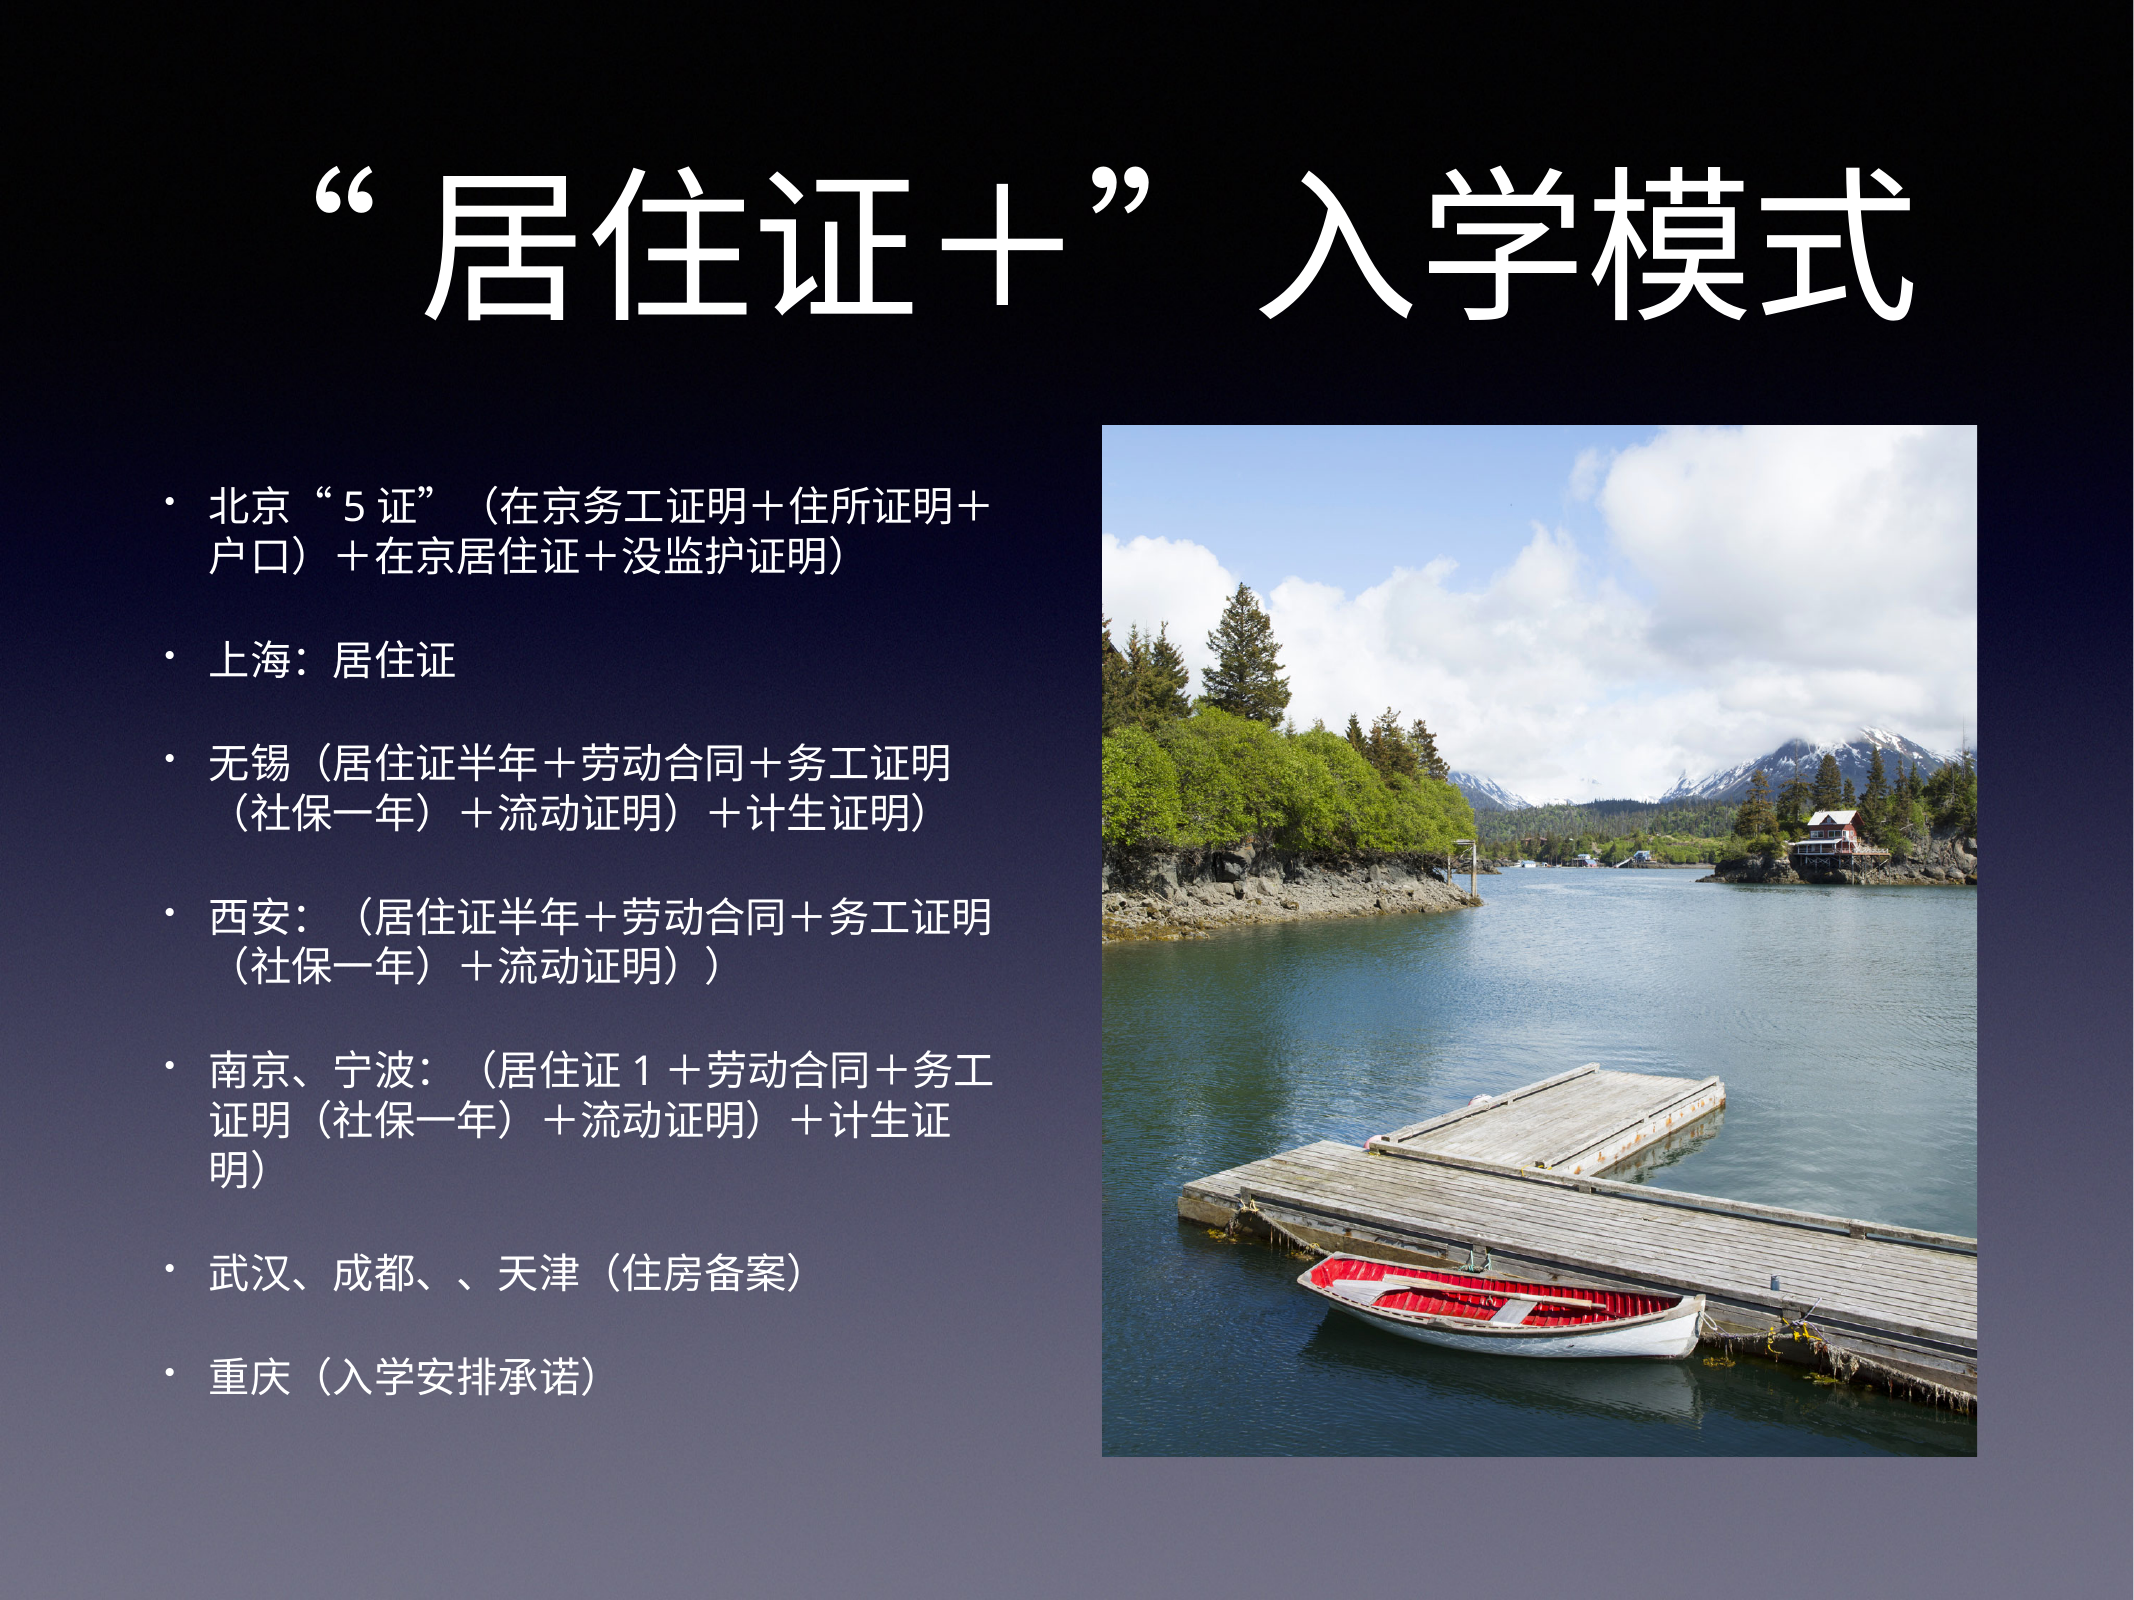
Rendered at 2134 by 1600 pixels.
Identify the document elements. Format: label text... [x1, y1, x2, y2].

title “居住证＋”入学模式 [155, 66, 1978, 416]
list 北京“5证”（在京务工证明＋住所证明＋户口）＋在京居住证＋没监护证明） 上海：居住证 无锡（居住证半年＋劳动合同＋务工证明（社保一年）＋流动证明）＋计生证明） 西安：（居住证半年＋劳动合同＋务工证明（社保一年）＋流动证明）） 南京、宁波：（居住证1＋劳动合同＋务工证明（社保一年）＋流动证明）＋计生证明） 武汉、成都、、天津（住房备案） 重庆（入学安排承诺） [155, 424, 1032, 1457]
picture [0, 0, 2134, 1600]
